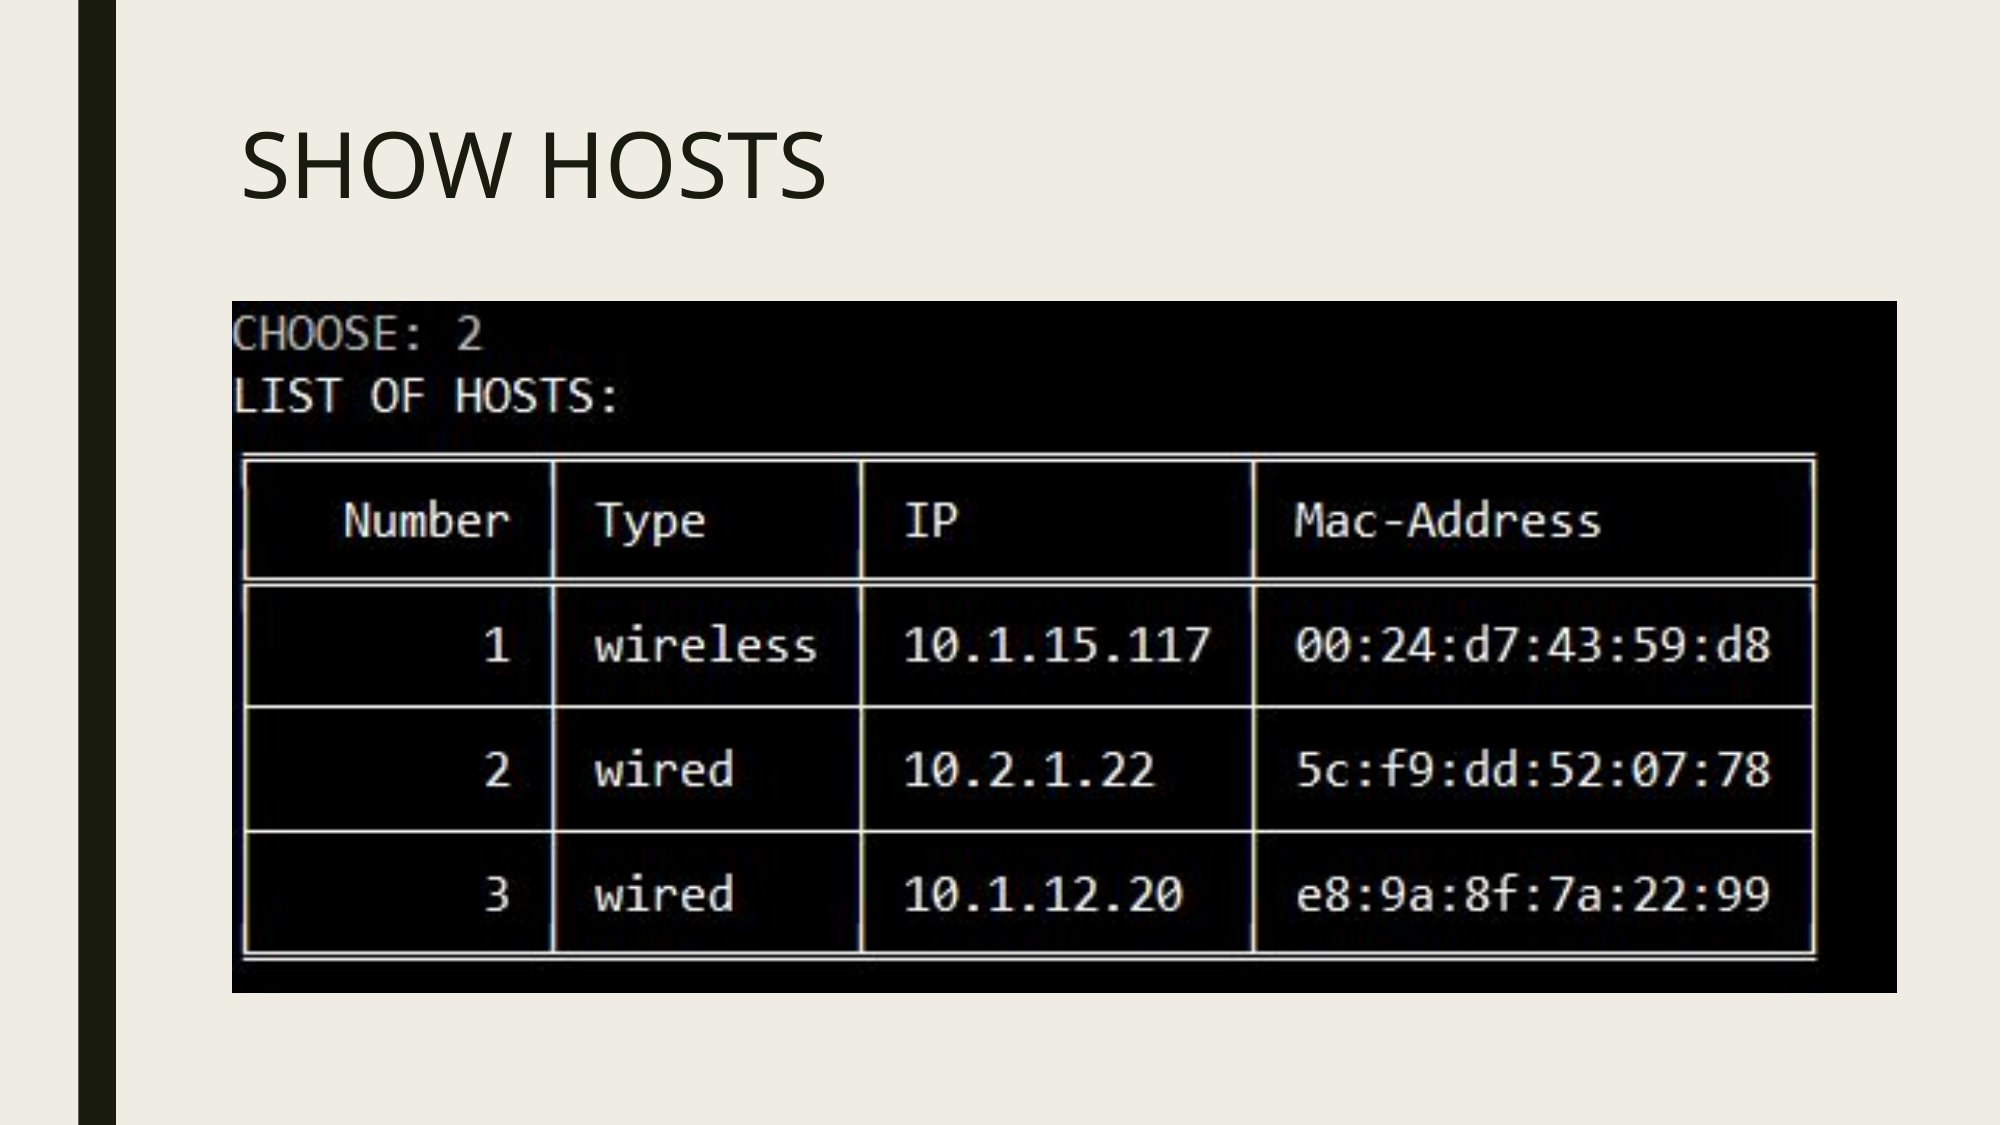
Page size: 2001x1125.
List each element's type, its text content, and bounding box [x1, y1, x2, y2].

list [232, 301, 1897, 993]
title SHOW HOSTS [225, 112, 1800, 357]
